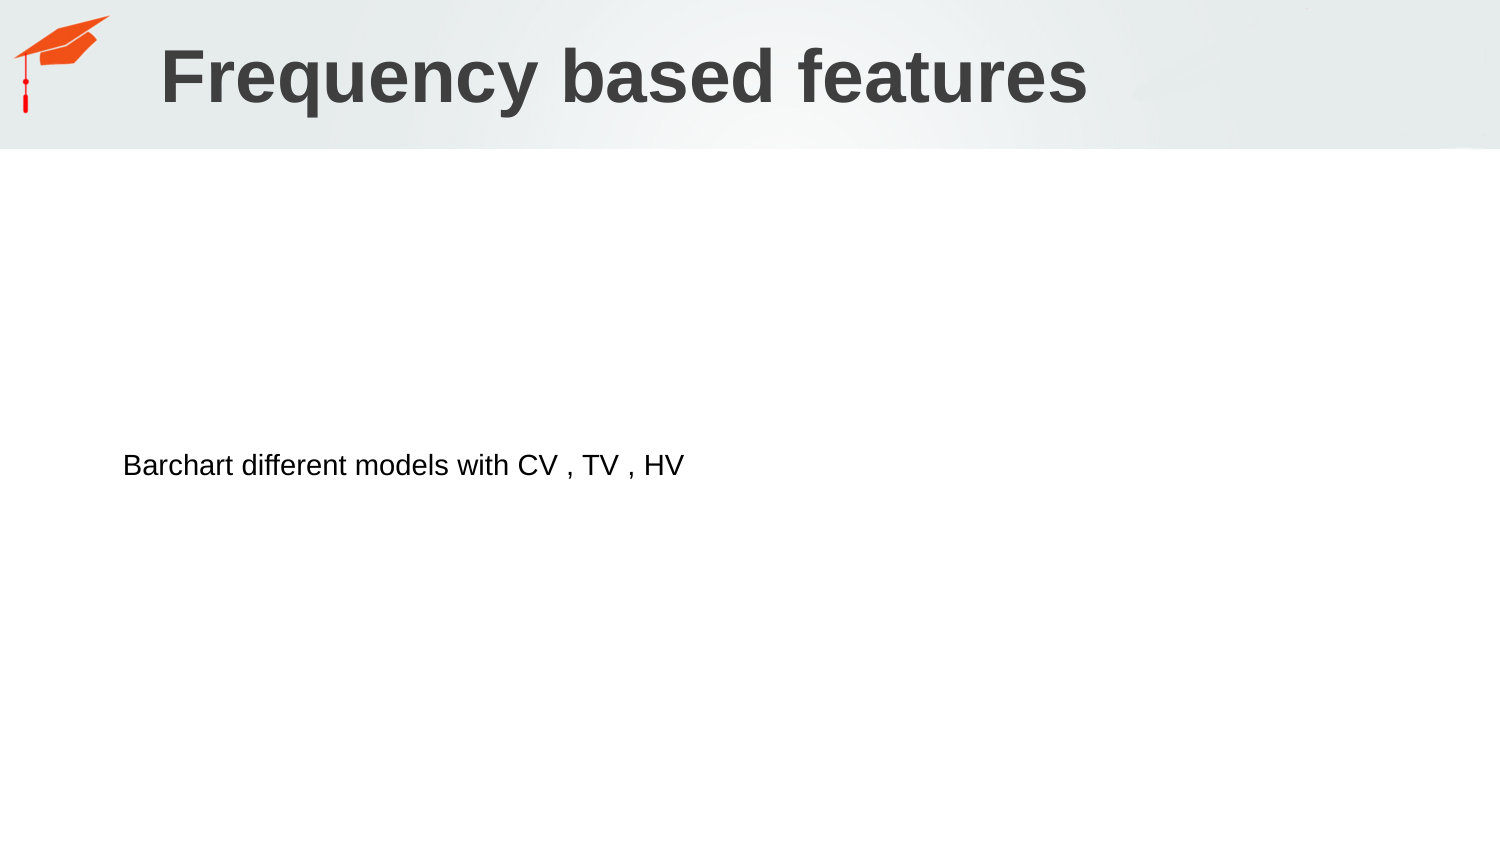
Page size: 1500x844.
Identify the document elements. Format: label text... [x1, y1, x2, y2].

title Frequency based features [145, 0, 1500, 146]
text_box Barchart different models with CV , TV , HV [107, 204, 1434, 724]
picture [0, 0, 1500, 844]
